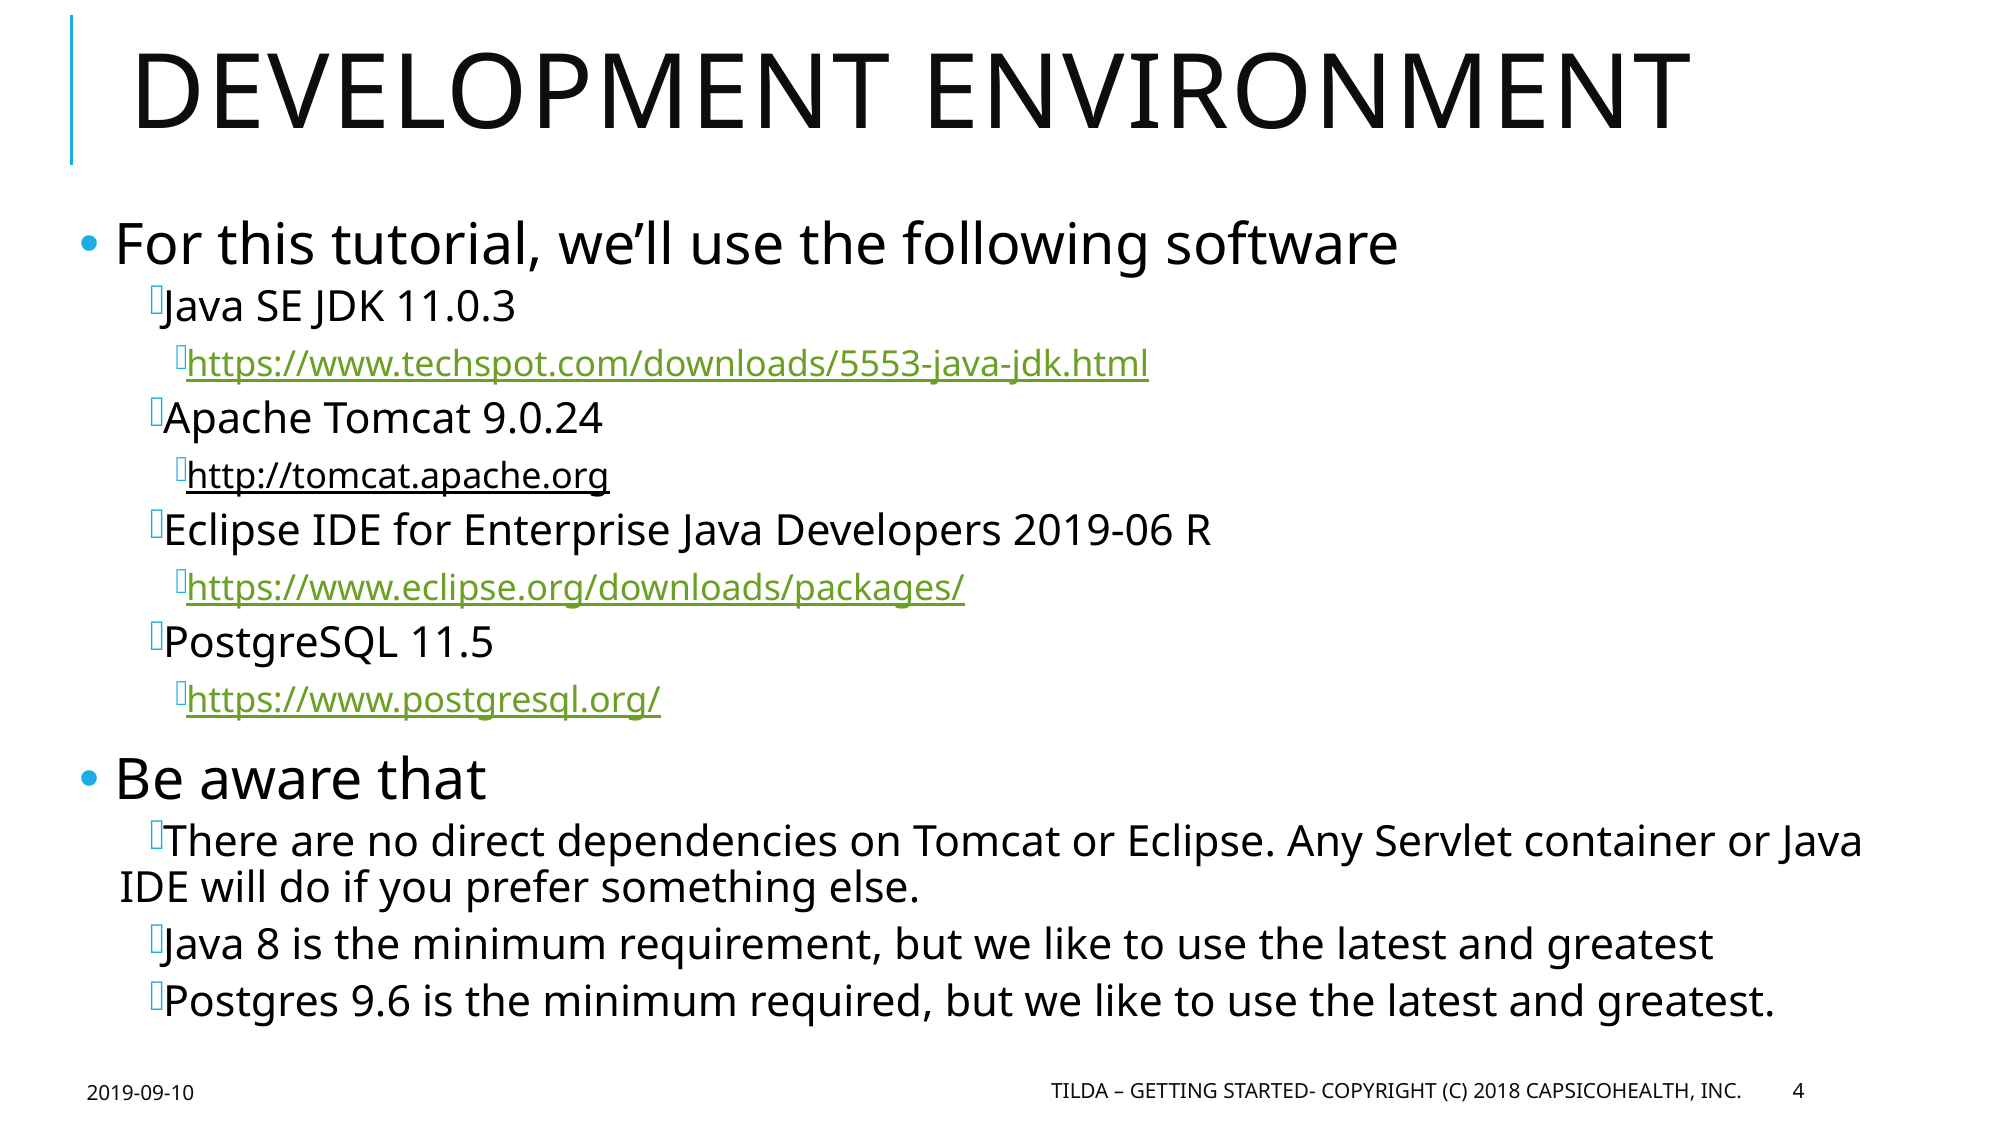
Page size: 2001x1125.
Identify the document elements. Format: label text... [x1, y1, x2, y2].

title Development Environment [114, 34, 1938, 163]
footer Tilda – Getting Started- Copyright (c) 2018 CapsicoHealth, Inc. [559, 1077, 1763, 1107]
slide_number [71, 1077, 522, 1107]
list For this tutorial, we’ll use the following software Java SE JDK 11.0.3 https://www.techspot.com/downloads/5553-java-jdk.html Apache Tomcat 9.0.24 http://tomcat.apache.org Eclipse IDE for Enterprise Java Developers 2019-06 R https://www.eclipse.org/downloads/packages/ PostgreSQL 11.5 https://www.postgresql.org/ Be aware that There are no direct dependencies on Tomcat or Eclipse. Any Servlet container or Java IDE will do if you prefer something else. Java 8 is the minimum requirement, but we like to use the latest and greatest Postgres 9.6 is the minimum required, but we like to use the latest and greatest. [71, 207, 1938, 1035]
slide_number 4 [1777, 1077, 1938, 1107]
